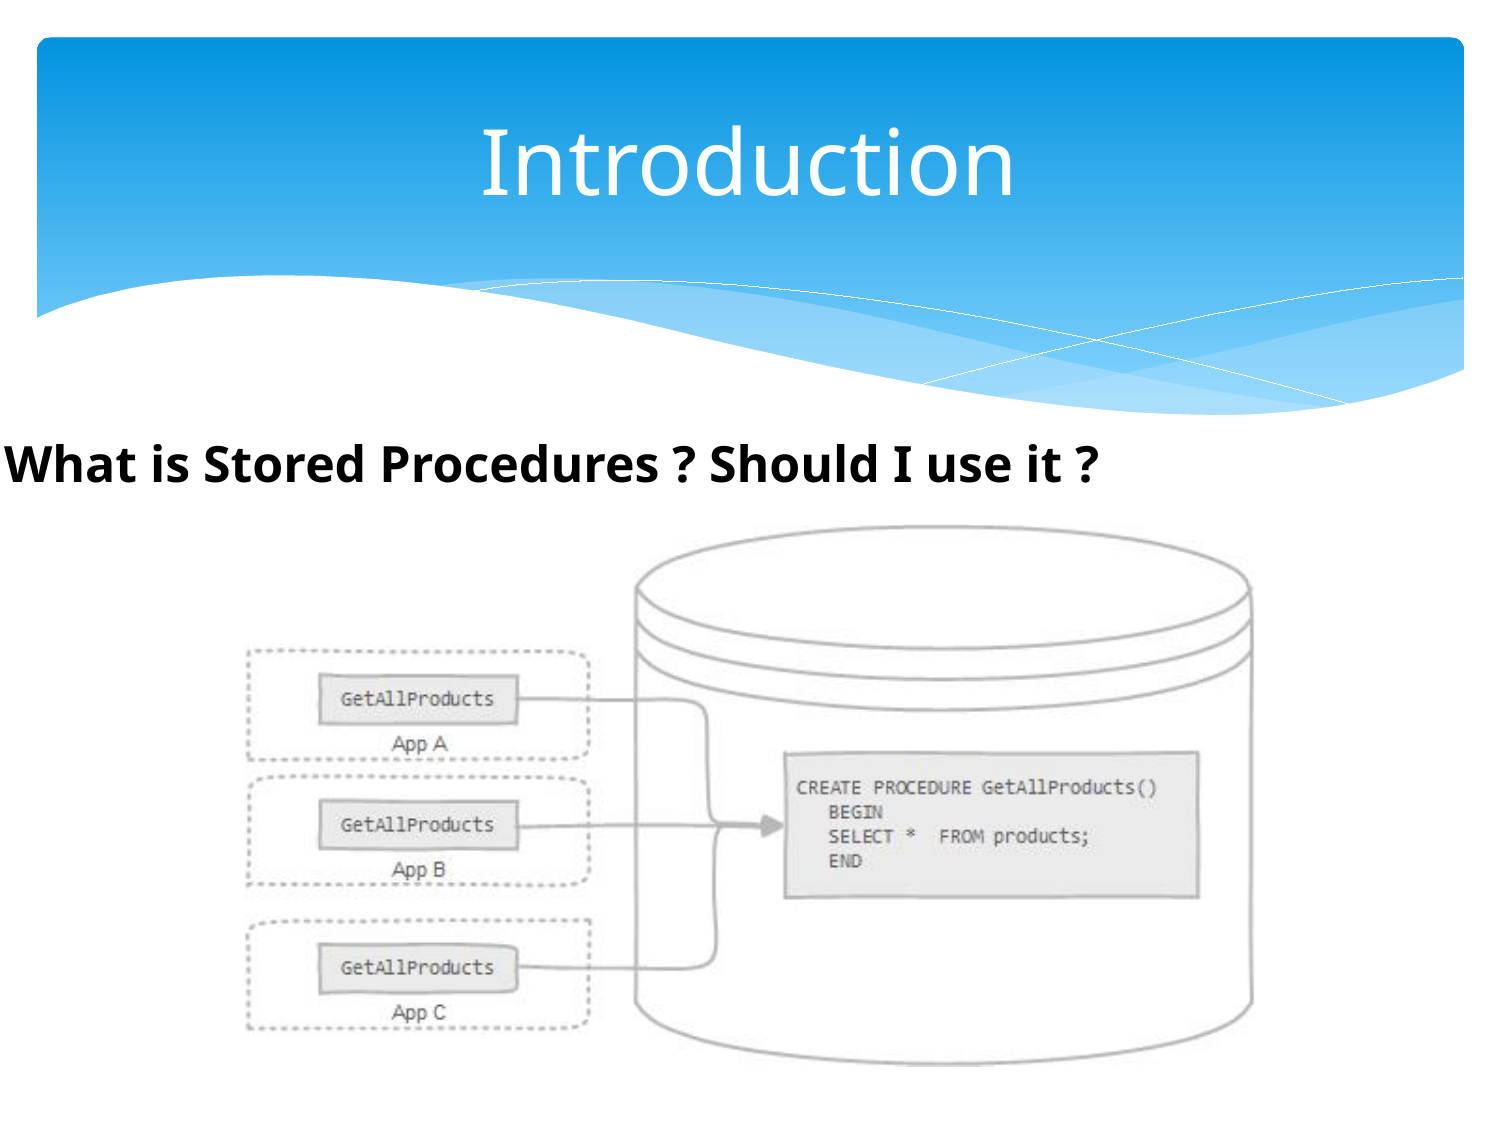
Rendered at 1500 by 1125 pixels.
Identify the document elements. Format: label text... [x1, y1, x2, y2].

title Introduction [75, 55, 1425, 261]
text_box What is Stored Procedures ? Should I use it ? [0, 424, 1115, 500]
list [243, 524, 1256, 1067]
